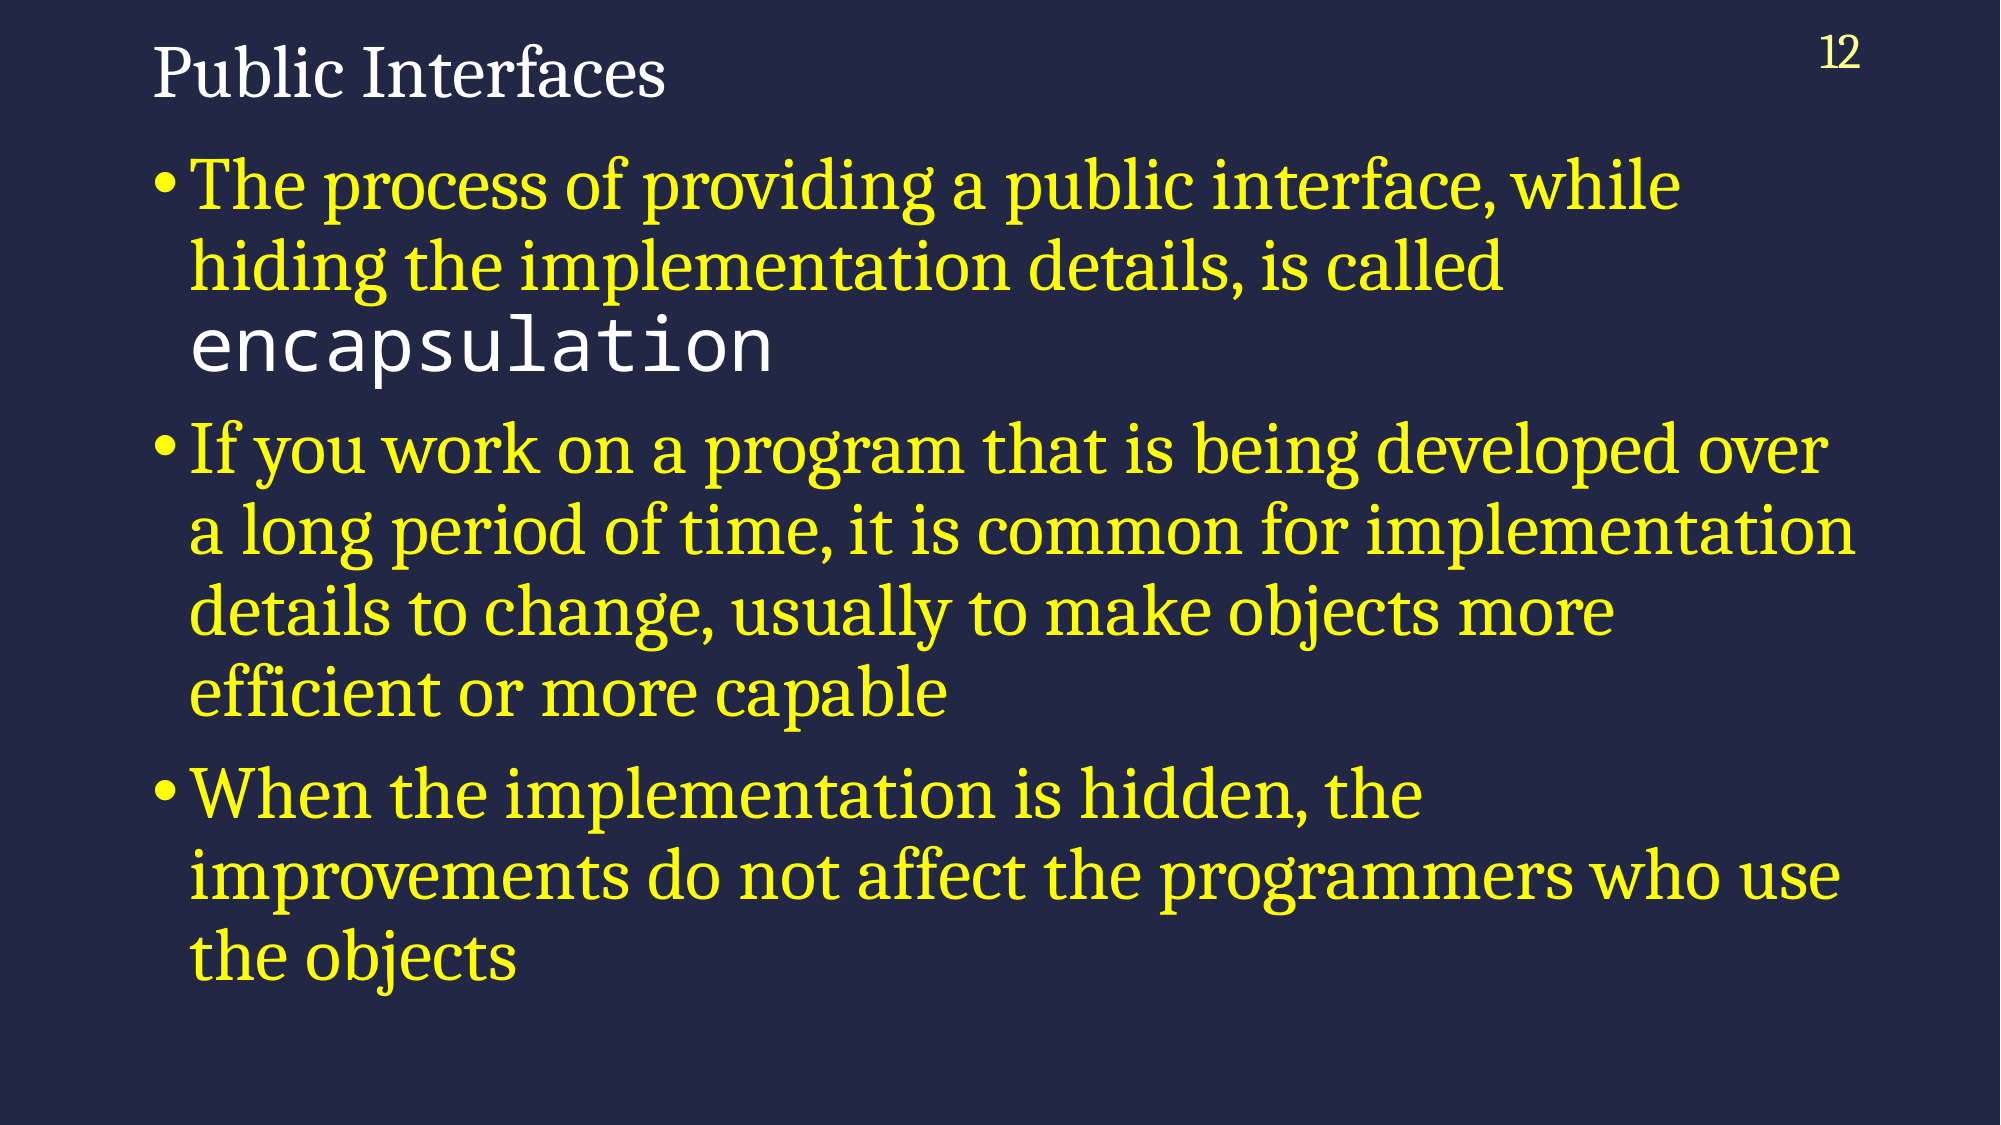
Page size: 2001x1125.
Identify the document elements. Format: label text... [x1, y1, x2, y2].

slide_number 12 [1760, 18, 1877, 79]
list The process of providing a public interface, while hiding the implementation details, is called encapsulation If you work on a program that is being developed over a long period of time, it is common for implementation details to change, usually to make objects more efficient or more capable When the implementation is hidden, the improvements do not affect the programmers who use the objects [137, 137, 1877, 1038]
title Public Interfaces [137, 22, 1877, 125]
